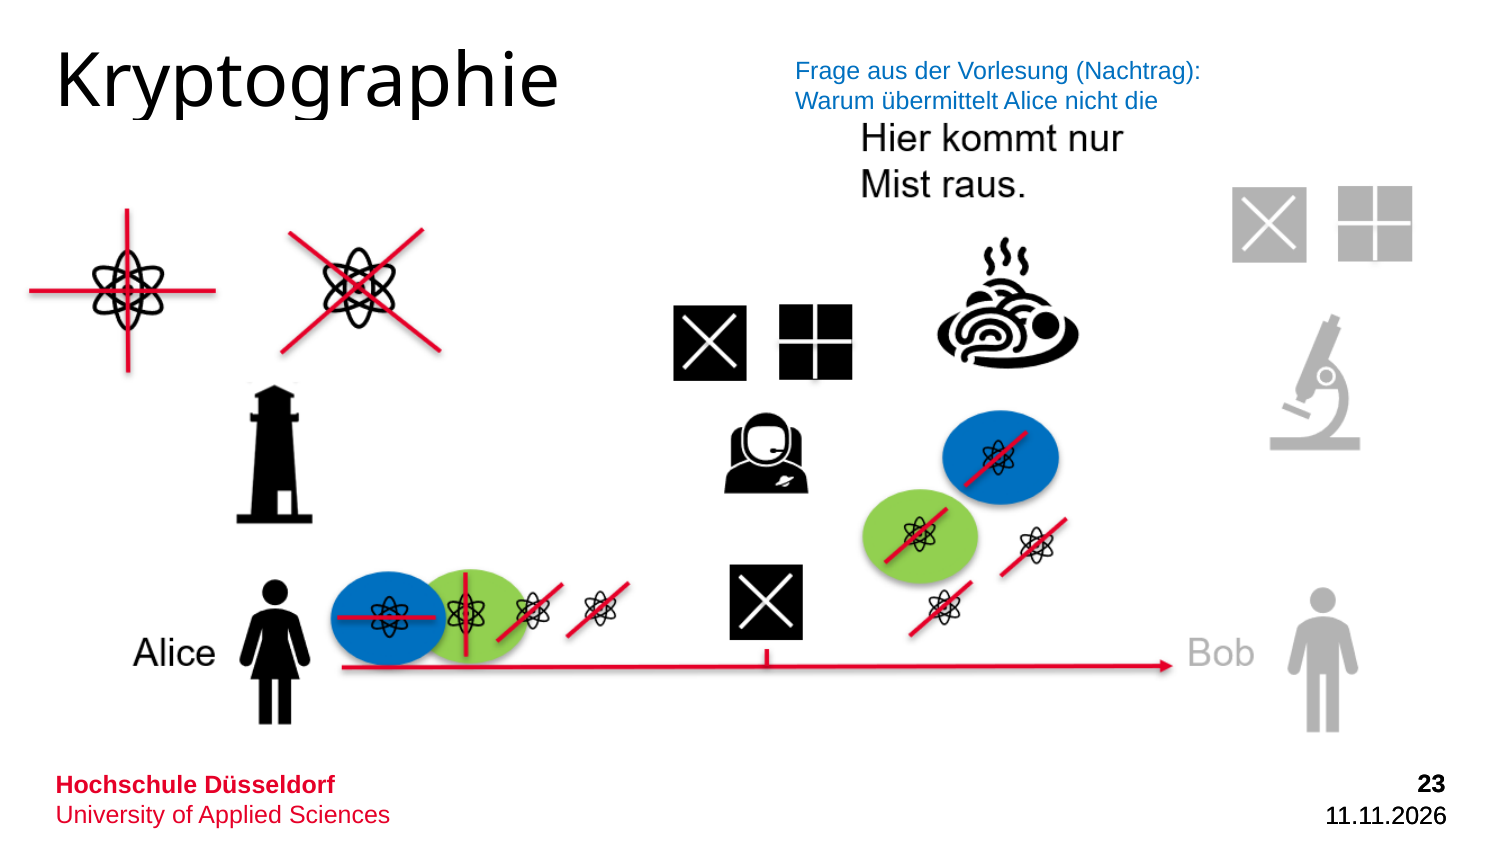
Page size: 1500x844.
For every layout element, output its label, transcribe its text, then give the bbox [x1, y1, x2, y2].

title Kryptographie [39, 24, 1461, 119]
picture [0, 120, 1500, 764]
text_box 20.12.2022 [1305, 785, 1463, 844]
text_box 23 [1283, 772, 1461, 815]
text_box Frage aus der Vorlesung (Nachtrag): Warum übermittelt Alice nicht die Filterreihenfolge direkt an Bob? [780, 47, 1327, 119]
